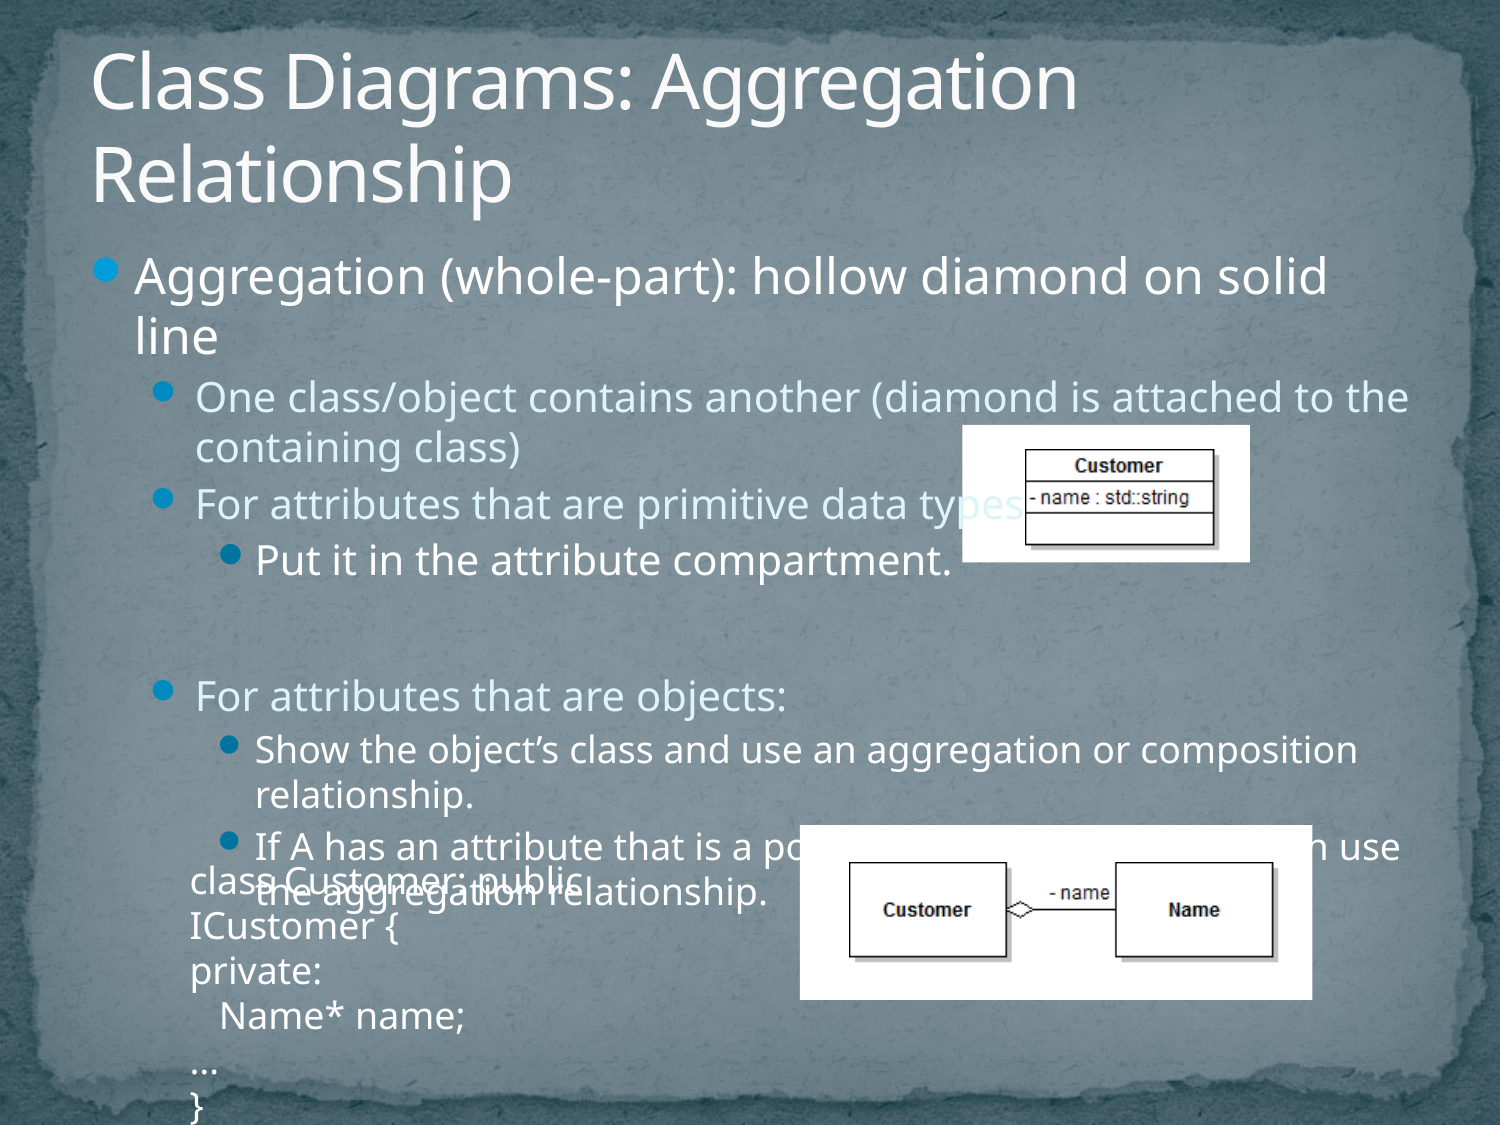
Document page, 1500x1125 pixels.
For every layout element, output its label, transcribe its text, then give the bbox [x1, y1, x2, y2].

title Class Diagrams: Aggregation Relationship [74, 24, 1425, 225]
picture [849, 862, 1280, 964]
list Aggregation (whole-part): hollow diamond on solid line One class/object contains another (diamond is attached to the containing class) For attributes that are primitive data types: Put it in the attribute compartment. For attributes that are objects: Show the object’s class and use an aggregation or composition relationship. If A has an attribute that is a pointer to an instance of B, then use the aggregation relationship. [75, 237, 1425, 1005]
text_box class Customer: public ICustomer { private: Name* name; … } [174, 849, 775, 1125]
picture [1025, 449, 1221, 552]
